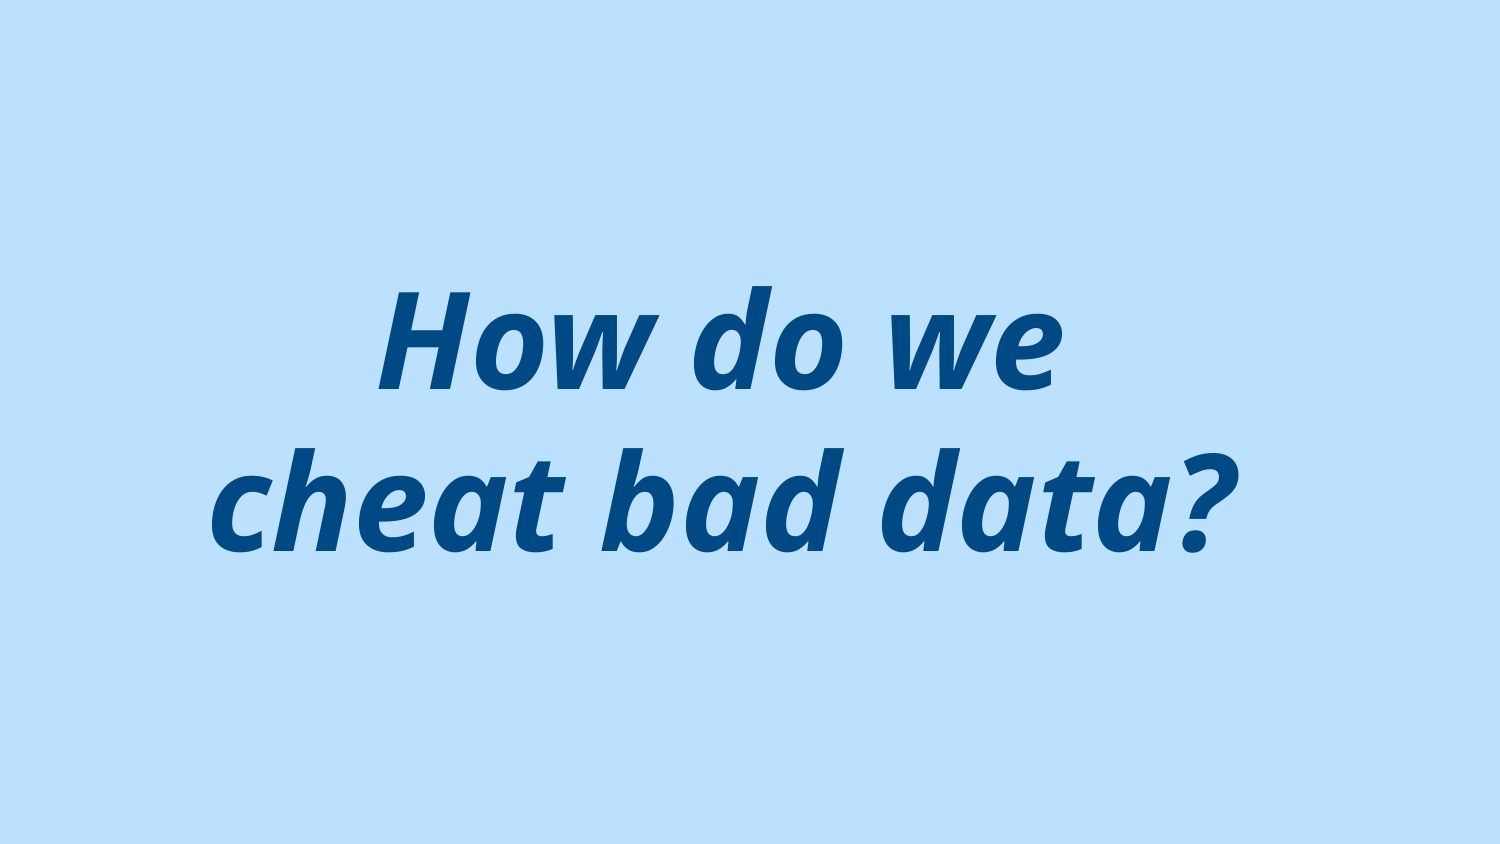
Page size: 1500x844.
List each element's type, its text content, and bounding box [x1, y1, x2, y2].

list How do we cheat bad data? [45, 83, 1398, 615]
